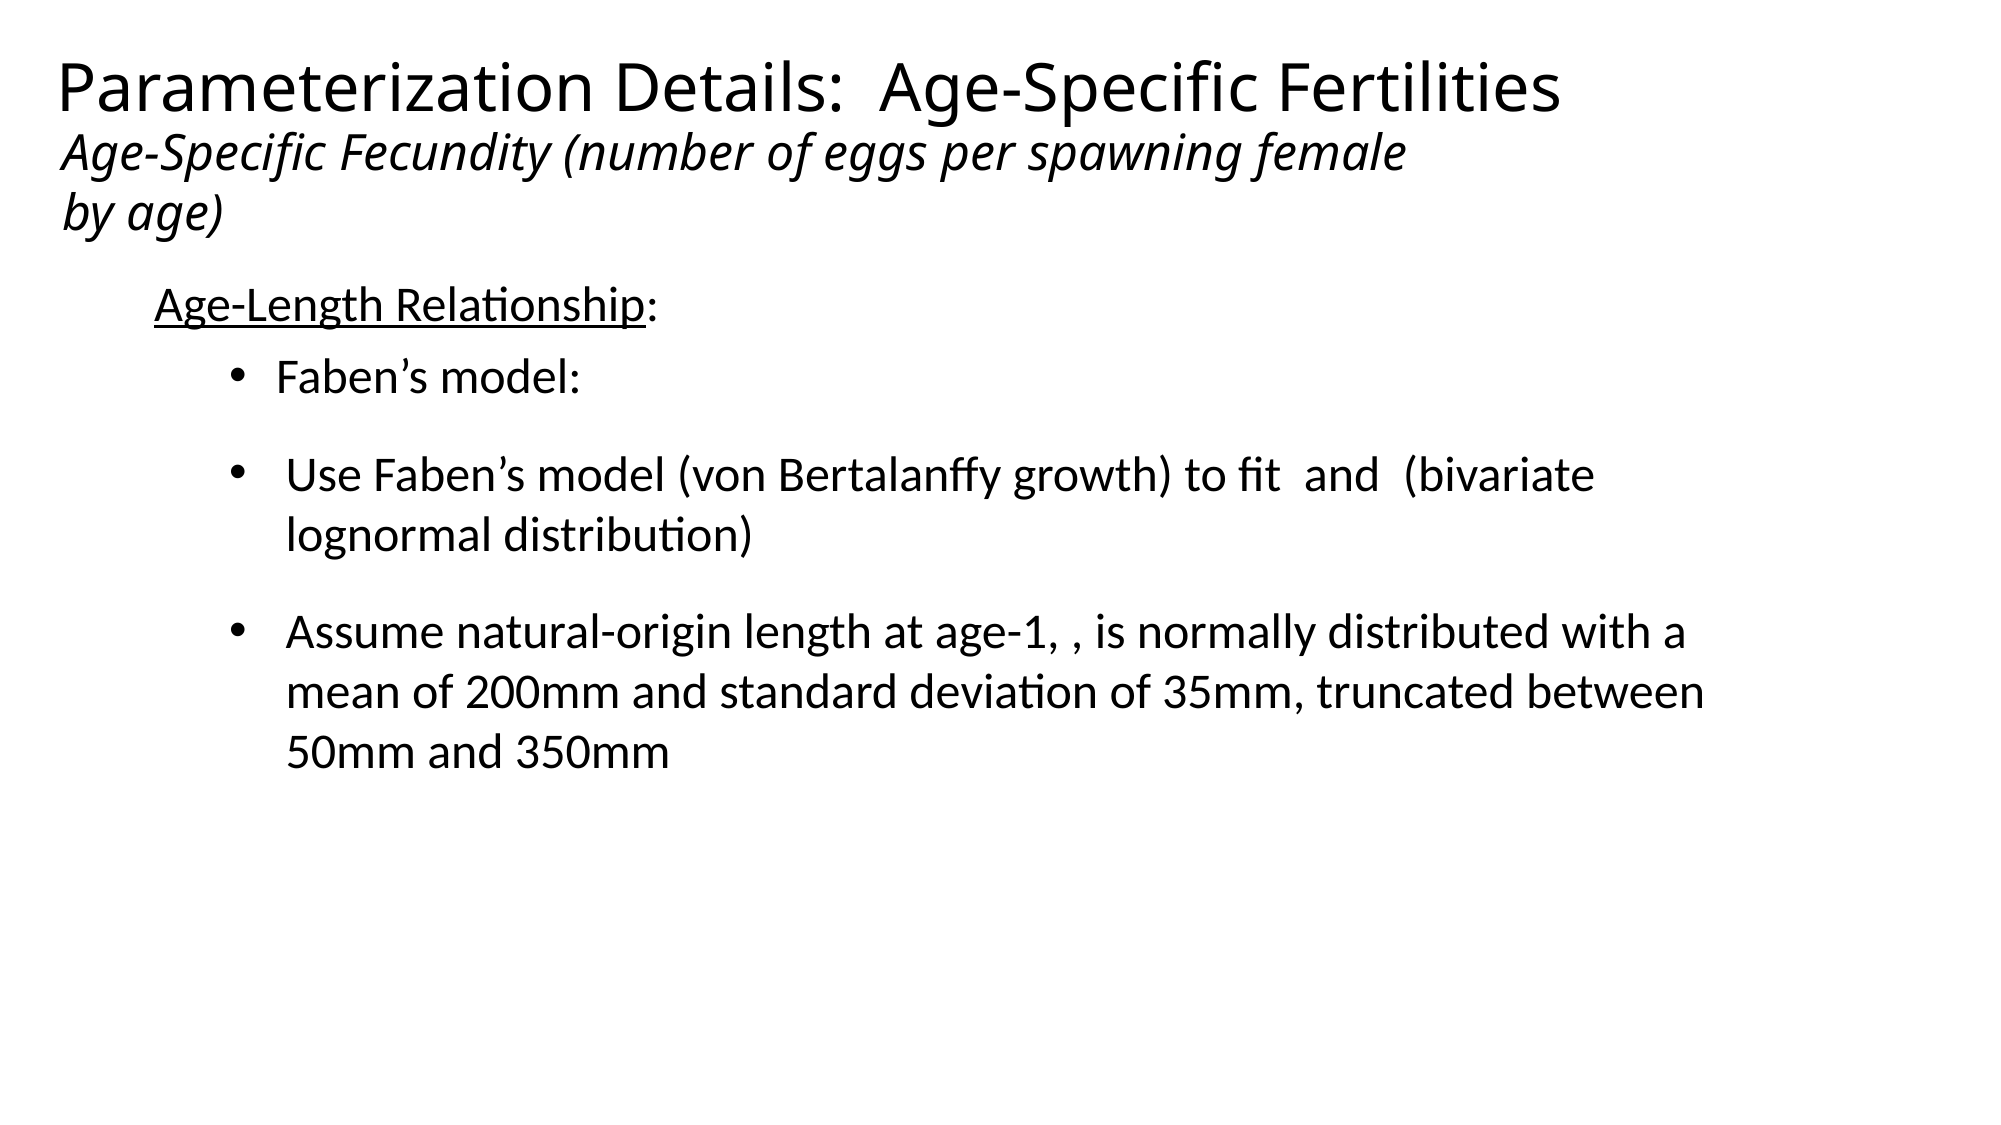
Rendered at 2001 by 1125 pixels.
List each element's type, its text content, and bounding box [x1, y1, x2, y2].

text_box Age-Specific Fecundity (number of eggs per spawning female by age) [47, 112, 1469, 248]
text_box Parameterization Details: Age-Specific Fertilities [41, 36, 1953, 132]
